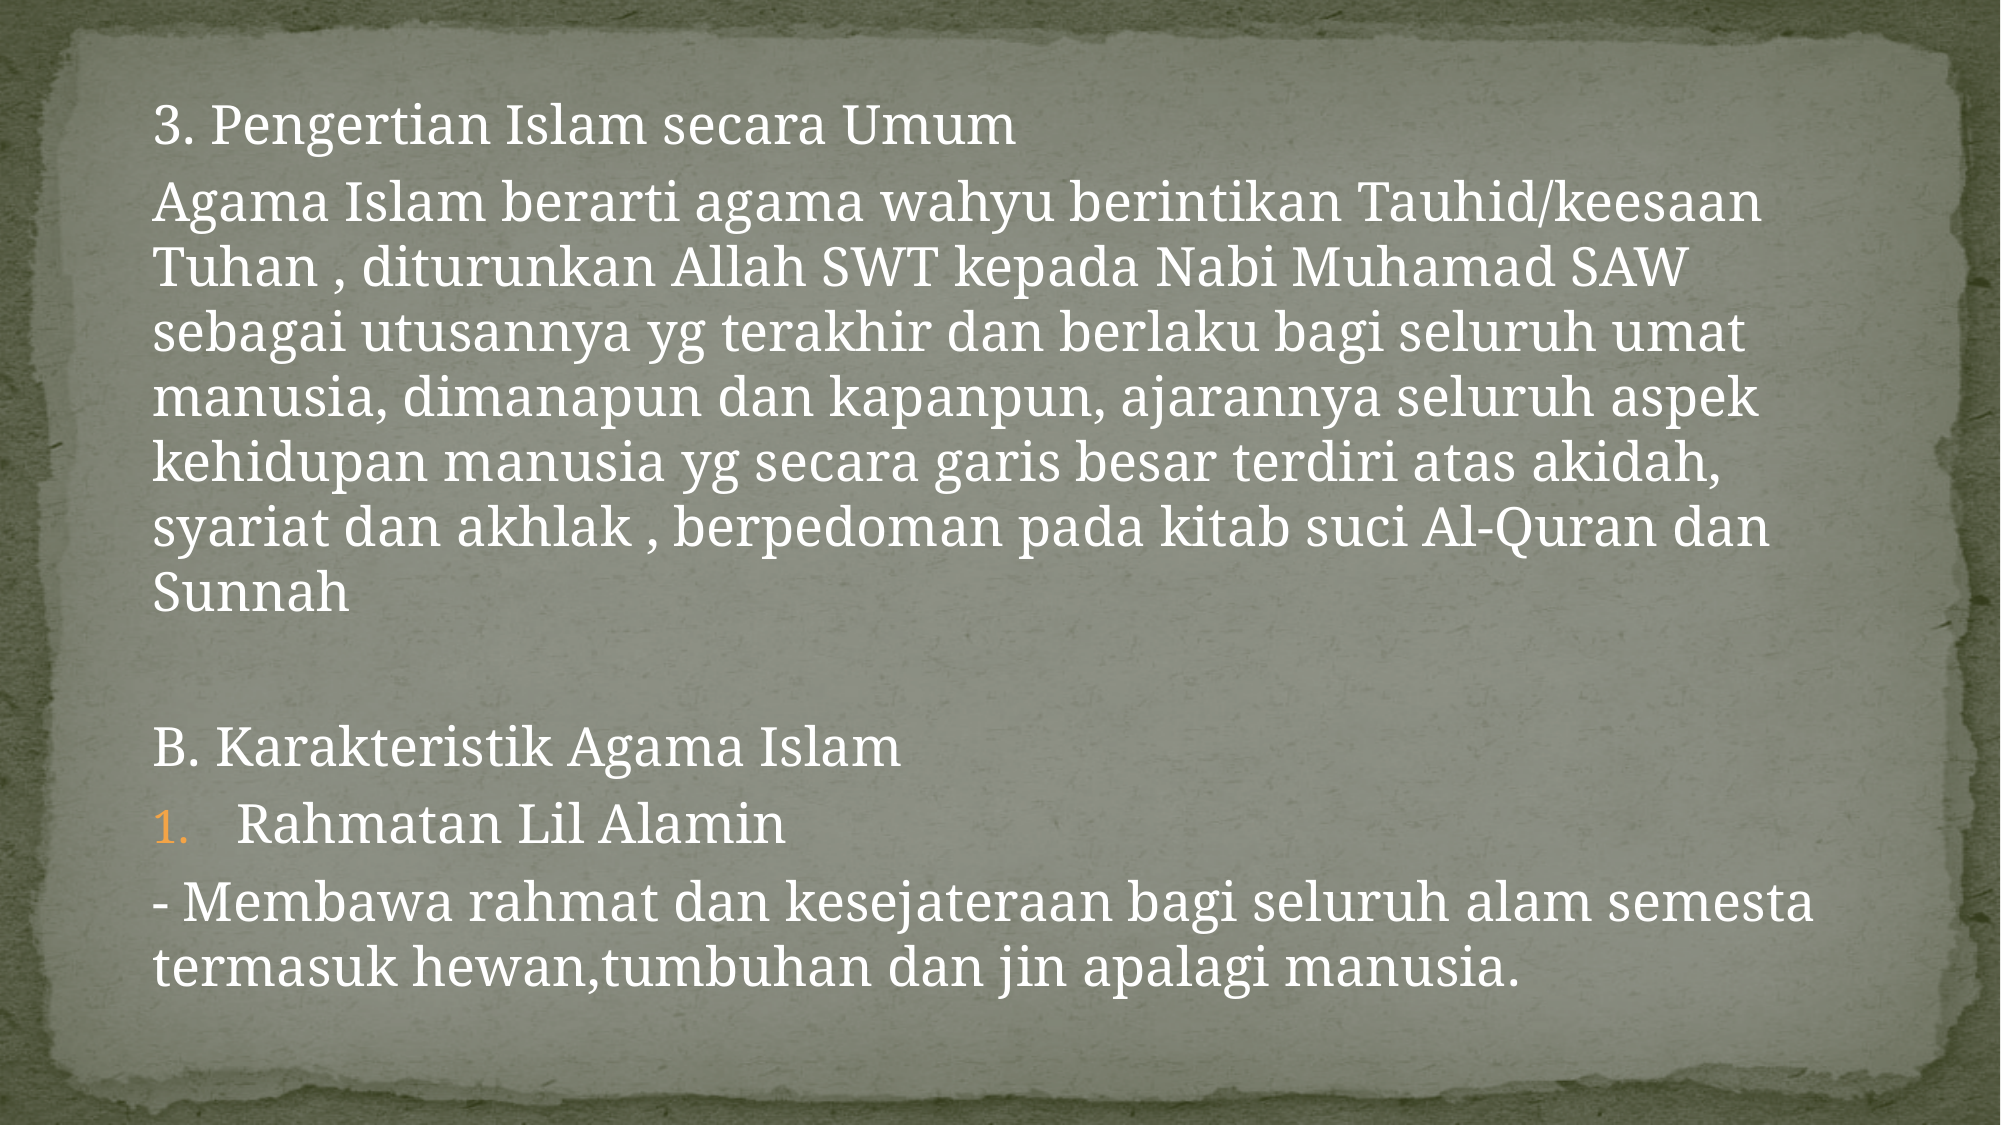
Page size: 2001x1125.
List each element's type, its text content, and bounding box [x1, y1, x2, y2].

list 3. Pengertian Islam secara Umum Agama Islam berarti agama wahyu berintikan Tauhid/keesaan Tuhan , diturunkan Allah SWT kepada Nabi Muhamad SAW sebagai utusannya yg terakhir dan berlaku bagi seluruh umat manusia, dimanapun dan kapanpun, ajarannya seluruh aspek kehidupan manusia yg secara garis besar terdiri atas akidah, syariat dan akhlak , berpedoman pada kitab suci Al-Quran dan Sunnah B. Karakteristik Agama Islam Rahmatan Lil Alamin - Membawa rahmat dan kesejateraan bagi seluruh alam semesta termasuk hewan,tumbuhan dan jin apalagi manusia. [137, 82, 1863, 1014]
